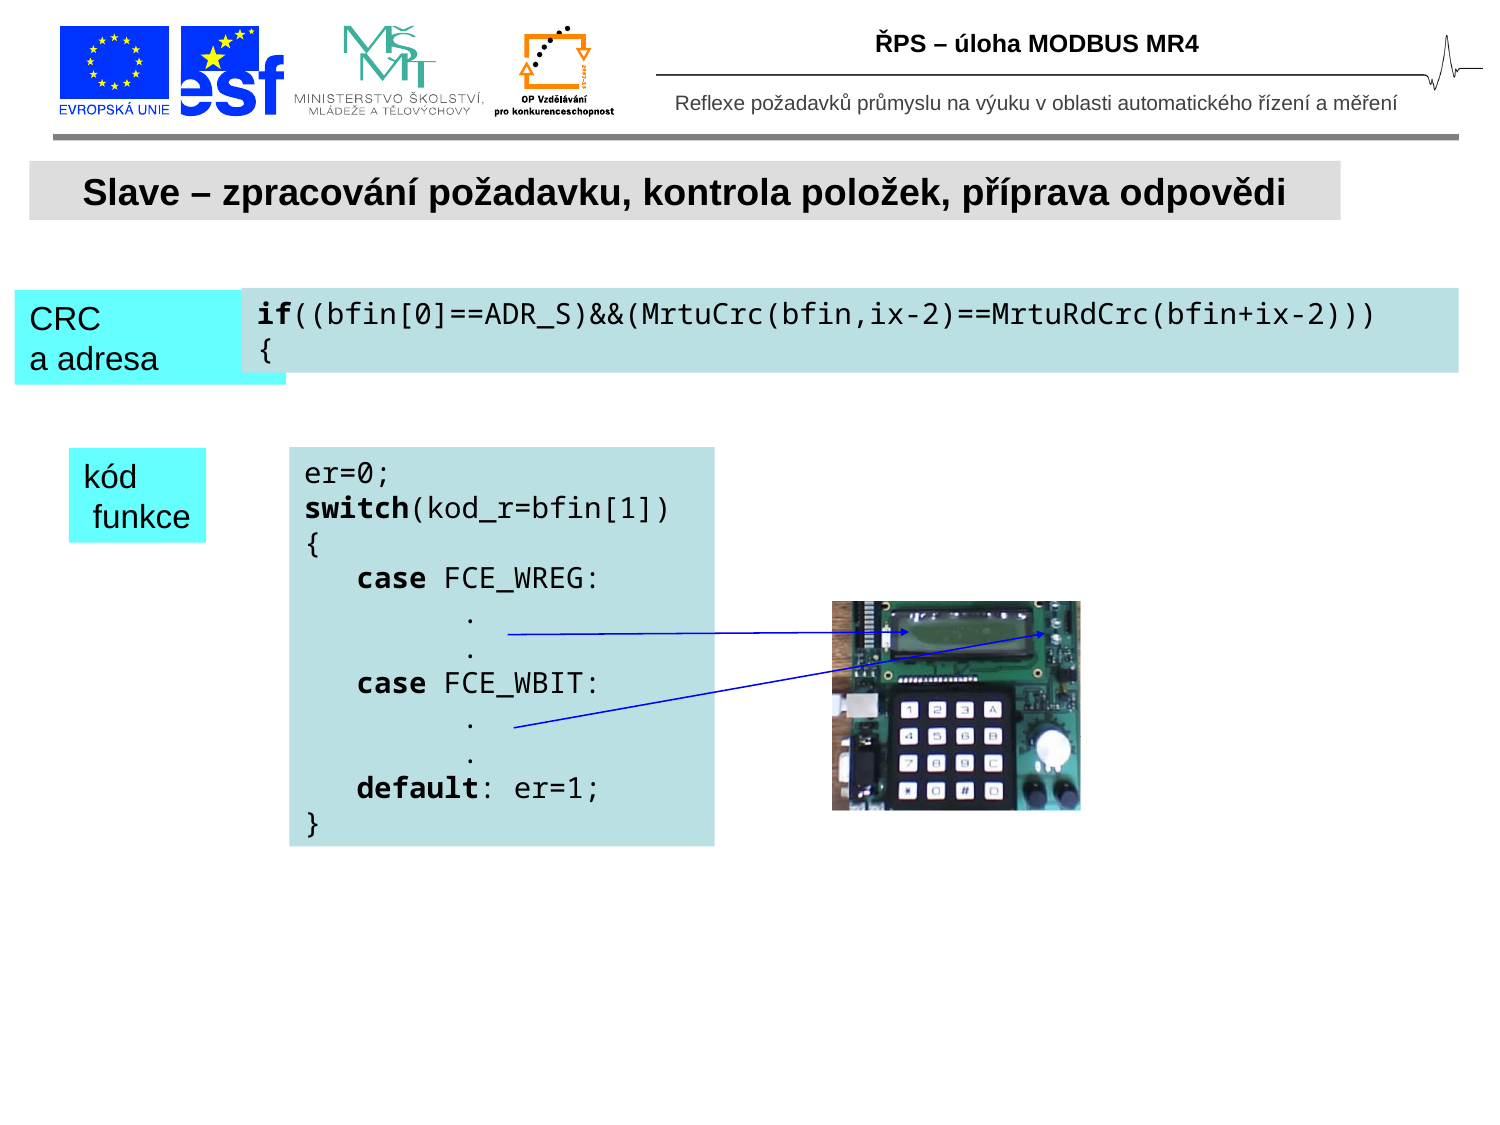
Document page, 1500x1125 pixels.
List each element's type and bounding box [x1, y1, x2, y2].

text_box [29, 160, 1341, 220]
text_box [68, 448, 207, 543]
picture [832, 601, 1082, 811]
text_box [644, 20, 1430, 68]
text_box [14, 287, 1459, 385]
picture [656, 34, 1483, 91]
text_box [289, 447, 832, 847]
